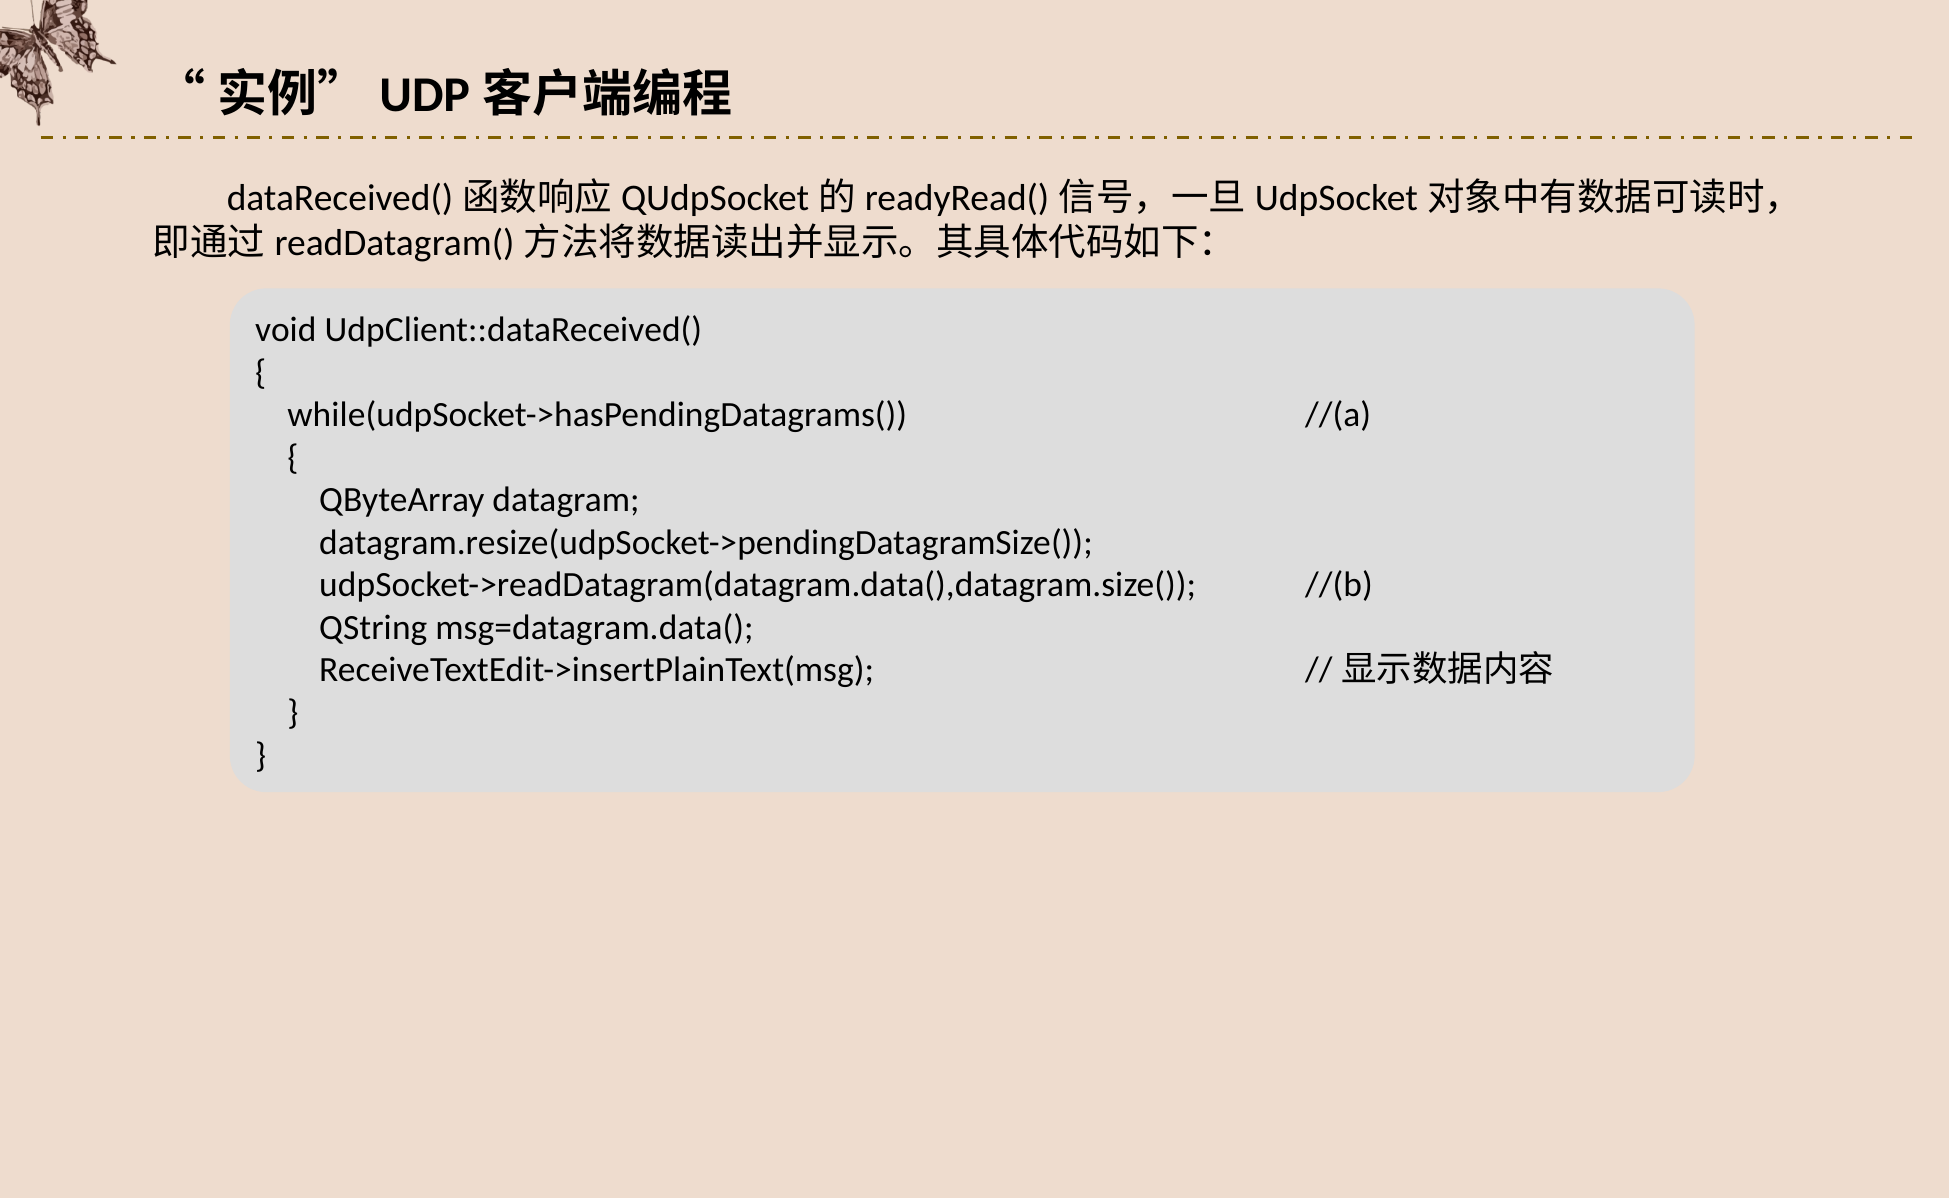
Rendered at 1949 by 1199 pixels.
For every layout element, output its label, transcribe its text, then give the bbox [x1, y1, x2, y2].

picture [0, 0, 142, 138]
text_box void UdpClient::dataReceived() { while(udpSocket->hasPendingDatagrams()) //(a) { QByteArray datagram; datagram.resize(udpSocket->pendingDatagramSize()); udpSocket->readDatagram(datagram.data(),datagram.size()); //(b) QString msg=datagram.data(); ReceiveTextEdit->insertPlainText(msg); //显示数据内容 } } [229, 288, 1695, 793]
text_box dataReceived()函数响应QUdpSocket的readyRead()信号，一旦UdpSocket对象中有数据可读时，即通过readDatagram()方法将数据读出并显示。其具体代码如下： [138, 165, 1816, 271]
text_box “实例”UDP客户端编程 [140, 53, 747, 129]
